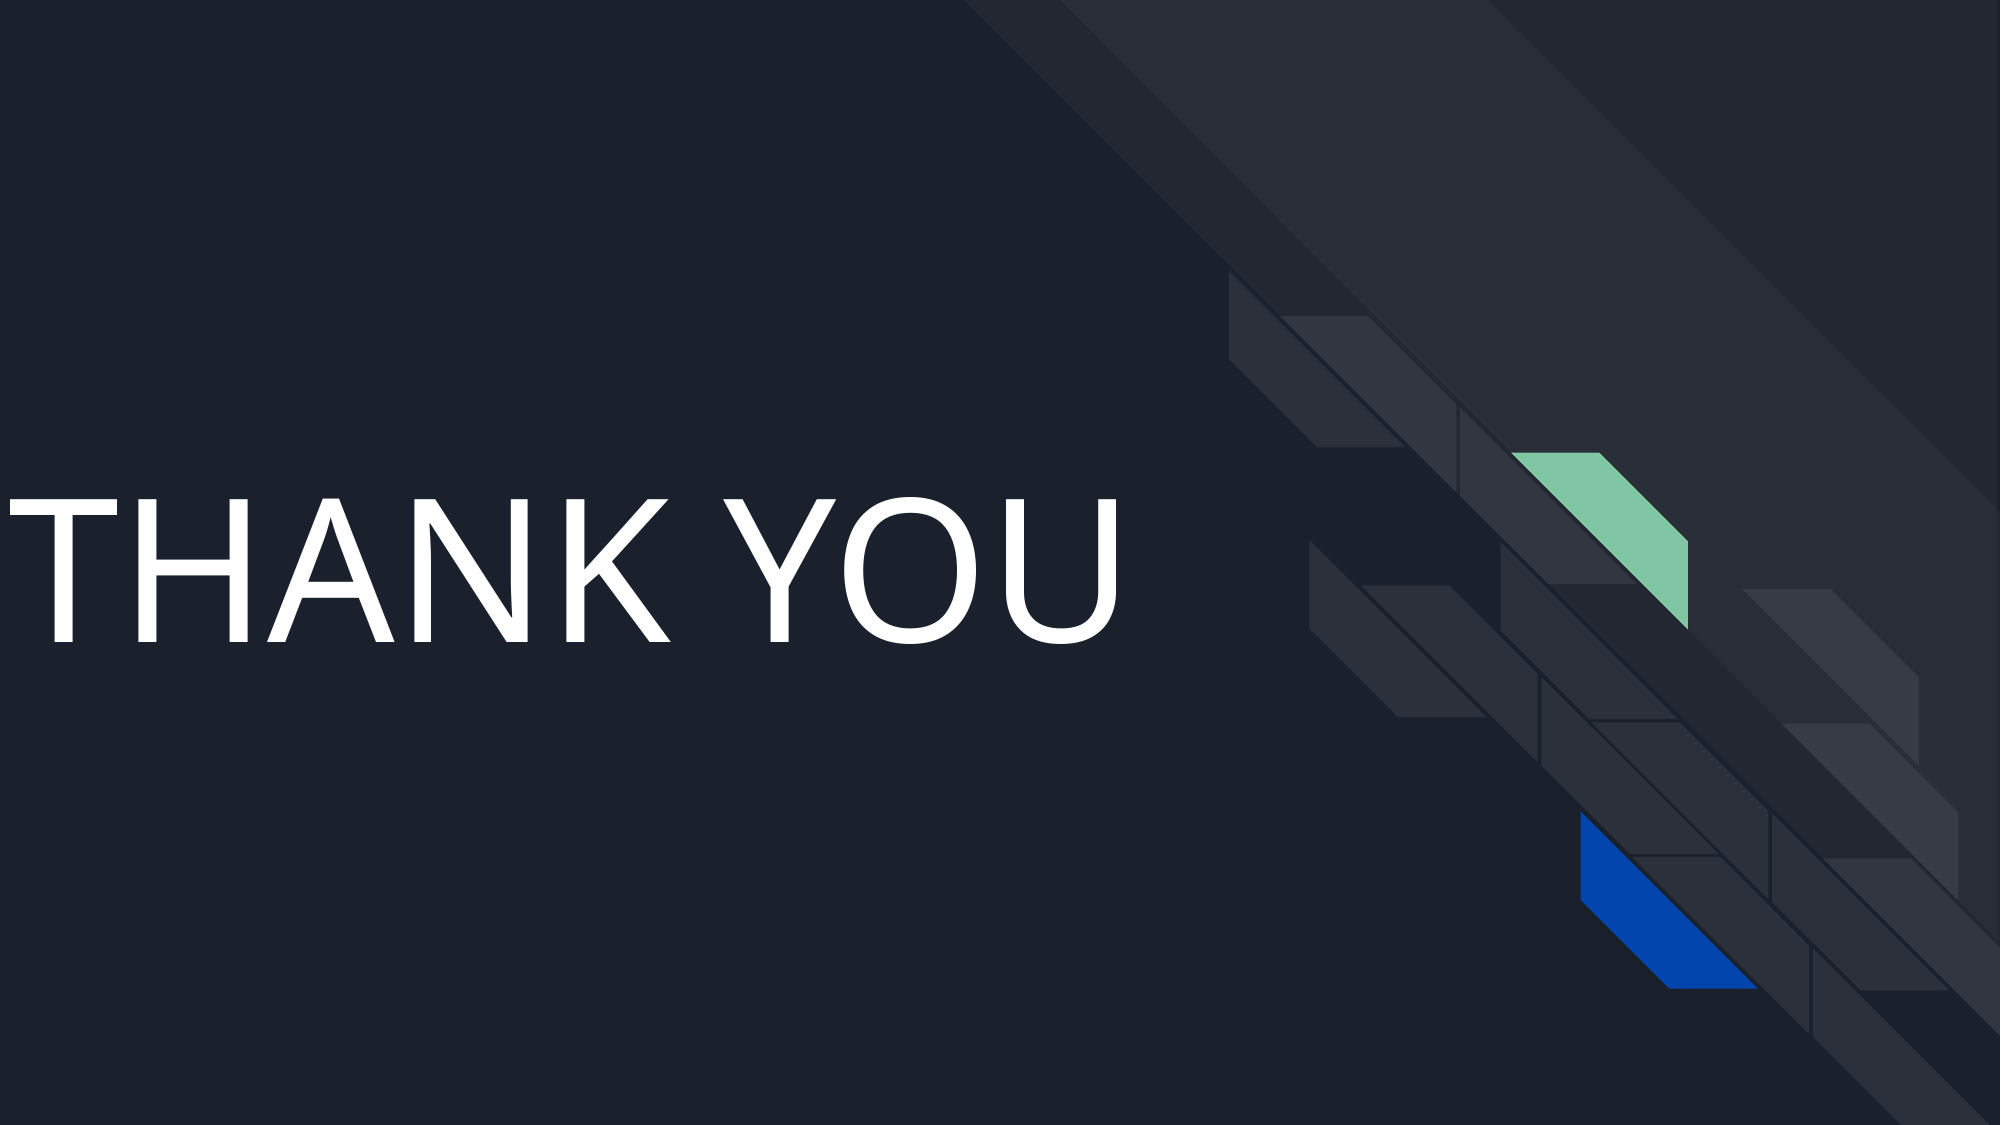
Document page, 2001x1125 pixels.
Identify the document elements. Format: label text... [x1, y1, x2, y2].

title THANK YOU [0, 317, 1373, 808]
